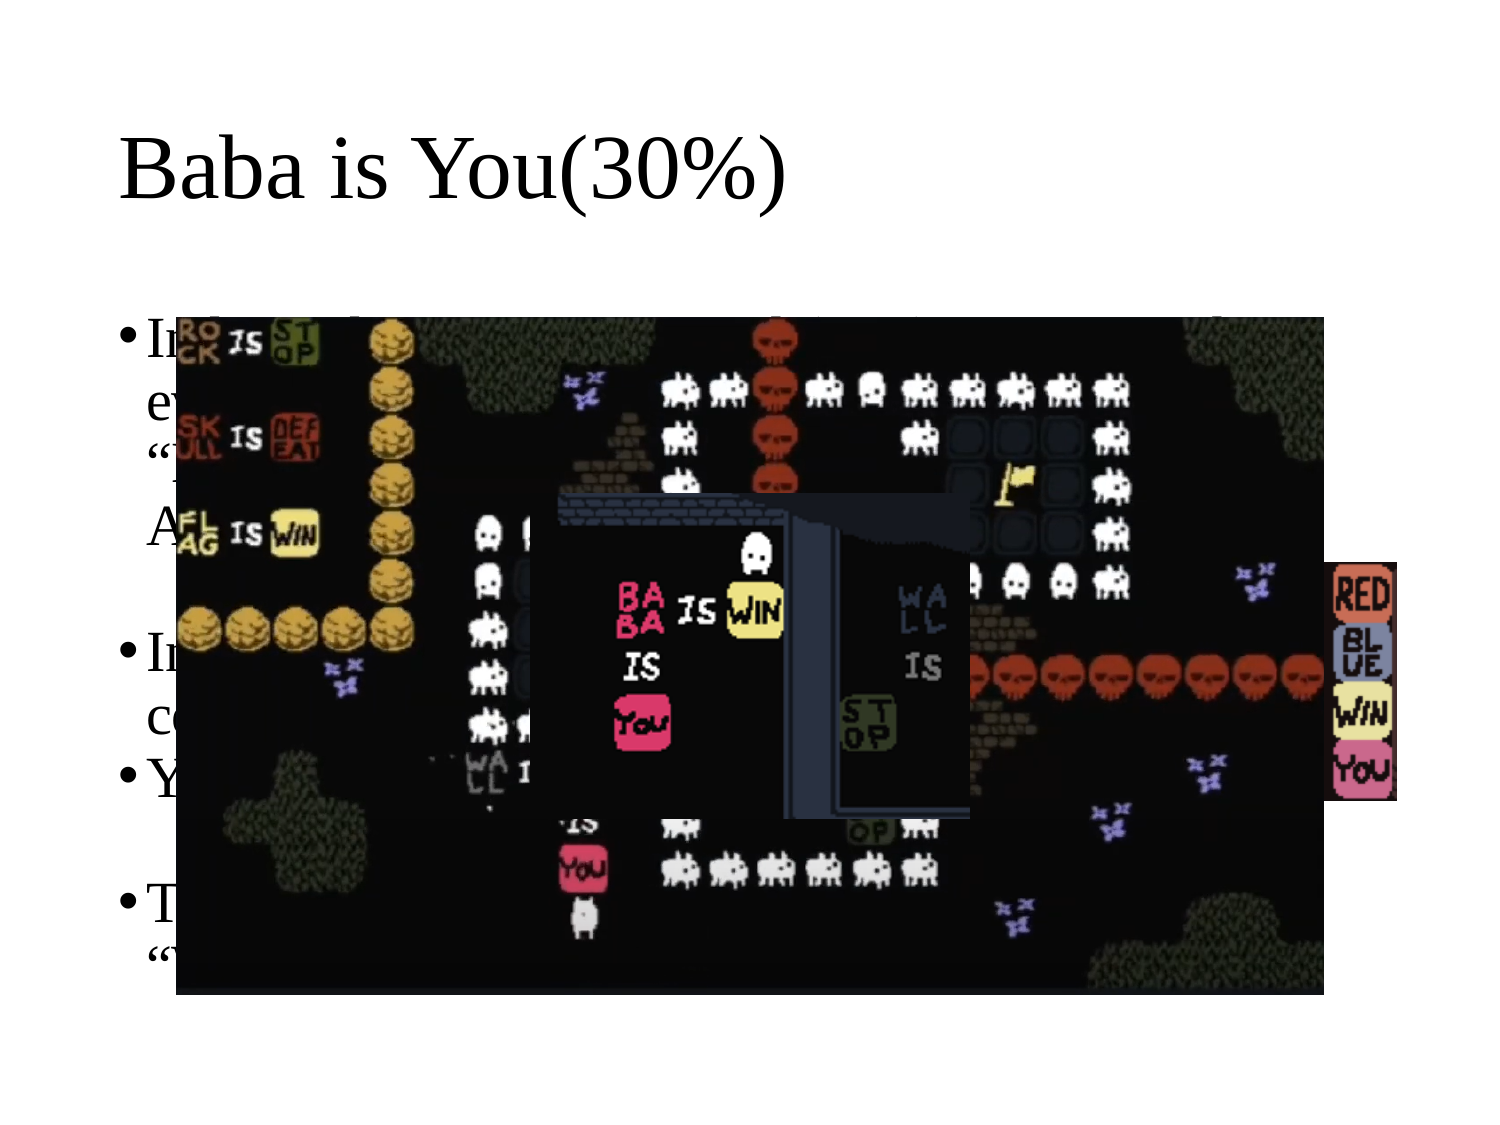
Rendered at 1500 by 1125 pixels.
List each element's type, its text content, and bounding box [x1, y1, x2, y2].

title Baba is You(30%) [103, 59, 1397, 278]
picture [176, 317, 1397, 995]
list Independent Game Festival (IGF) is an annual event. The game “Baba is you” won the 2018 “Excellence in Design” and “Best Student Game” Awards. In the game, the logic is according to a block connected to the other block. You control things that “IS YOU”. The only goal of the game is let “YOU” reach “WIN”. [103, 299, 1397, 1014]
